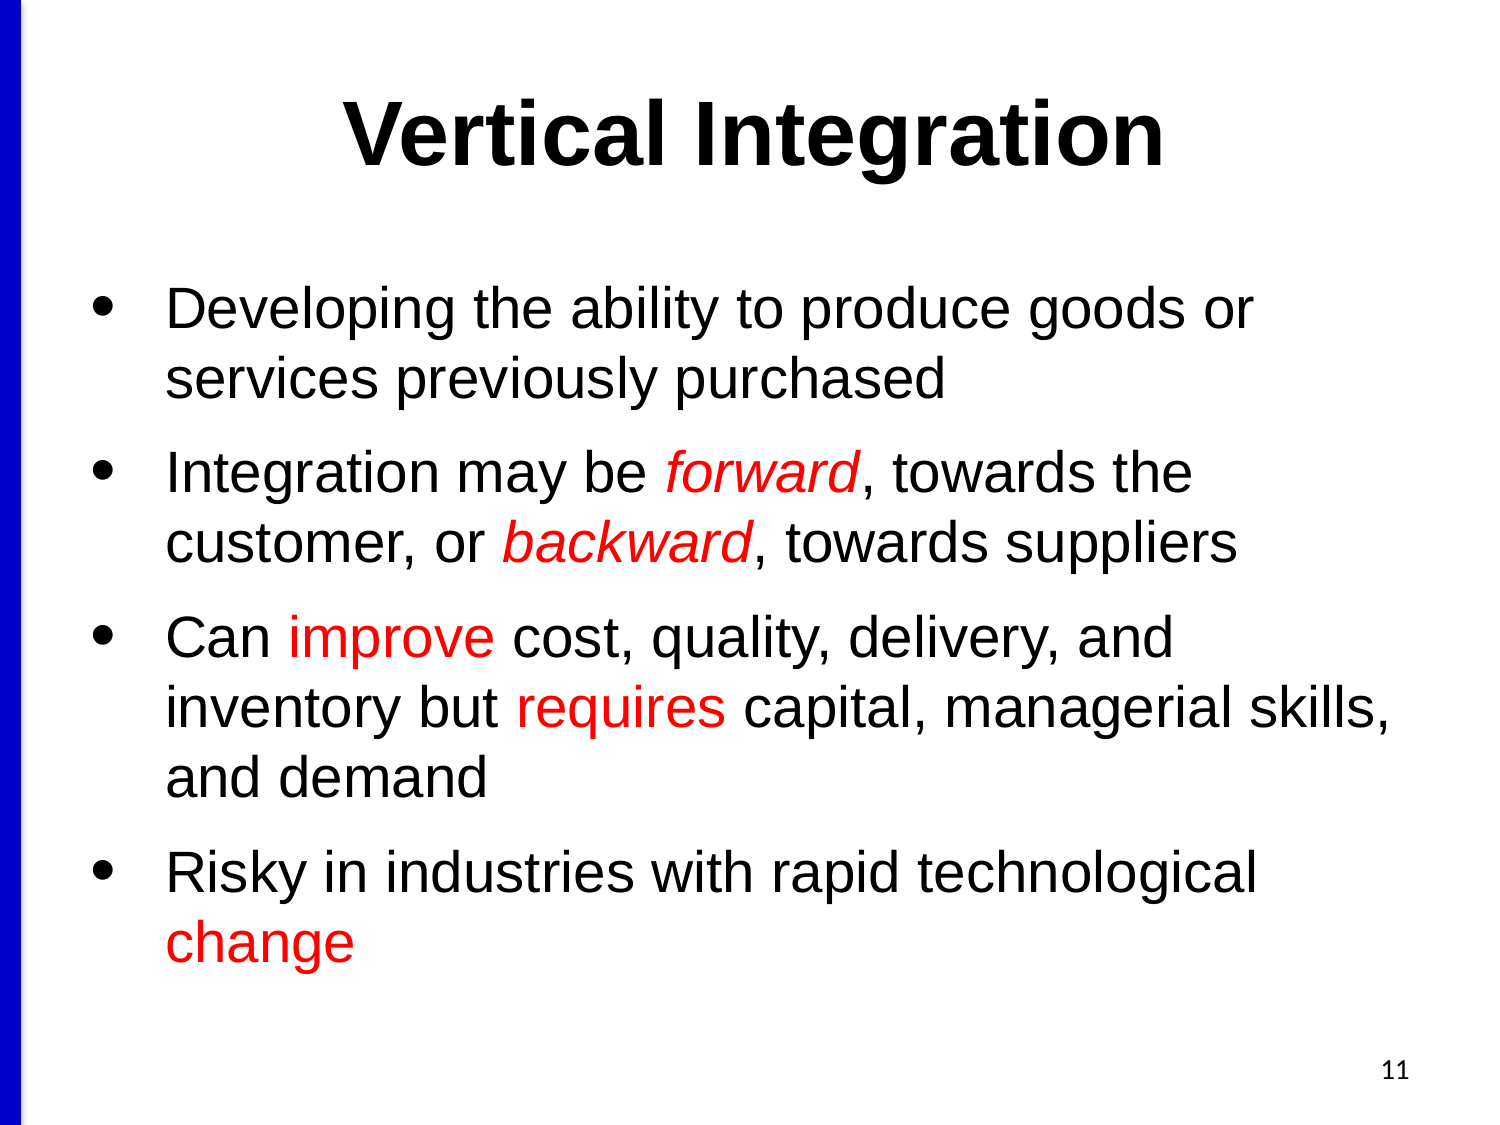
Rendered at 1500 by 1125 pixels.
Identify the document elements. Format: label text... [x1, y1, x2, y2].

slide_number 11 [1074, 1042, 1425, 1103]
title Vertical Integration [10, 45, 1500, 233]
list Developing the ability to produce goods or services previously purchased Integration may be forward, towards the customer, or backward, towards suppliers Can improve cost, quality, delivery, and inventory but requires capital, managerial skills, and demand Risky in industries with rapid technological change [75, 262, 1425, 1005]
